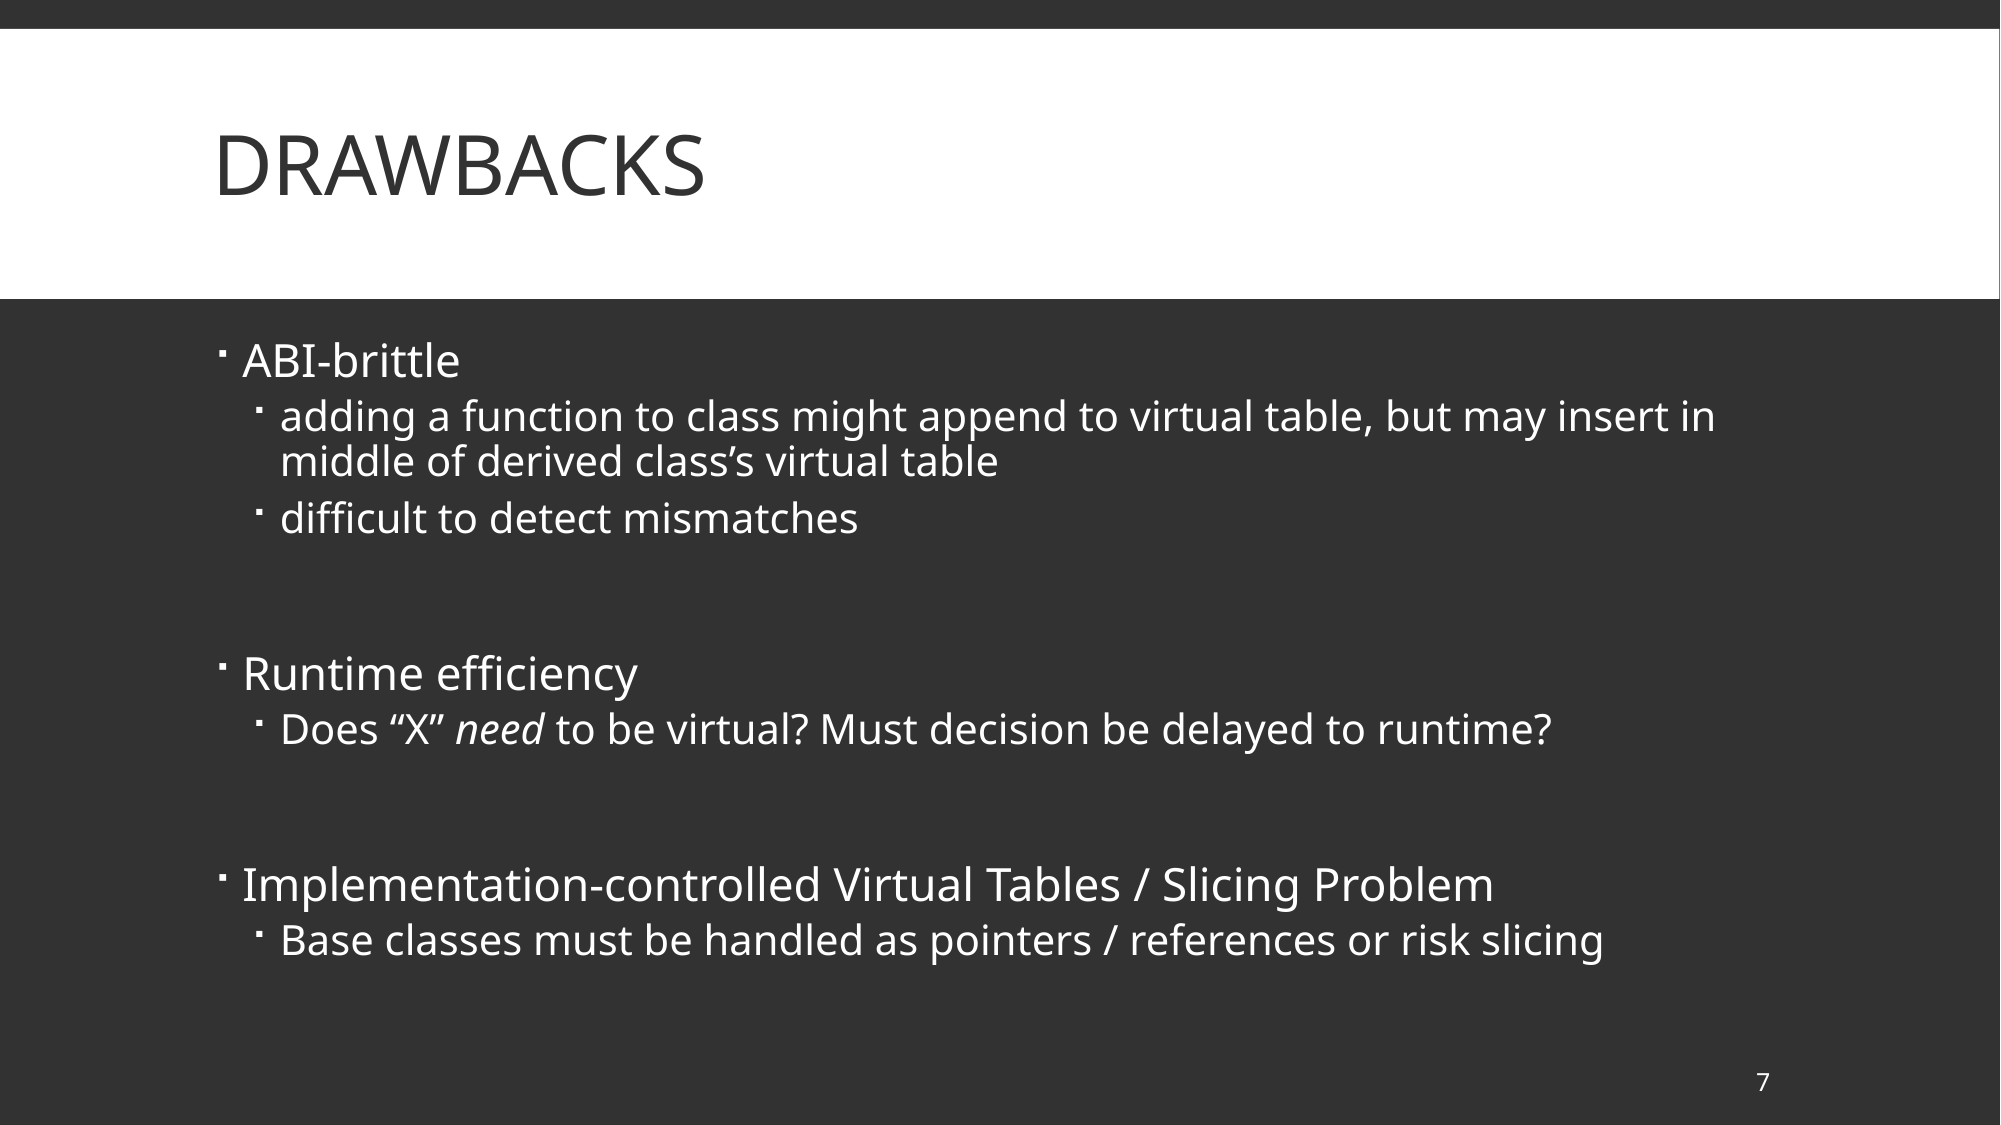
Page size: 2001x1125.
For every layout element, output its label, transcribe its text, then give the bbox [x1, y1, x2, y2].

list ABI-brittle adding a function to class might append to virtual table, but may insert in middle of derived class’s virtual table difficult to detect mismatches Runtime efficiency Does “X” need to be virtual? Must decision be delayed to runtime? Implementation-controlled Virtual Tables / Slicing Problem Base classes must be handled as pointers / references or risk slicing [197, 329, 1803, 1020]
title Drawbacks [197, 46, 1803, 295]
slide_number 7 [1748, 1053, 1904, 1114]
